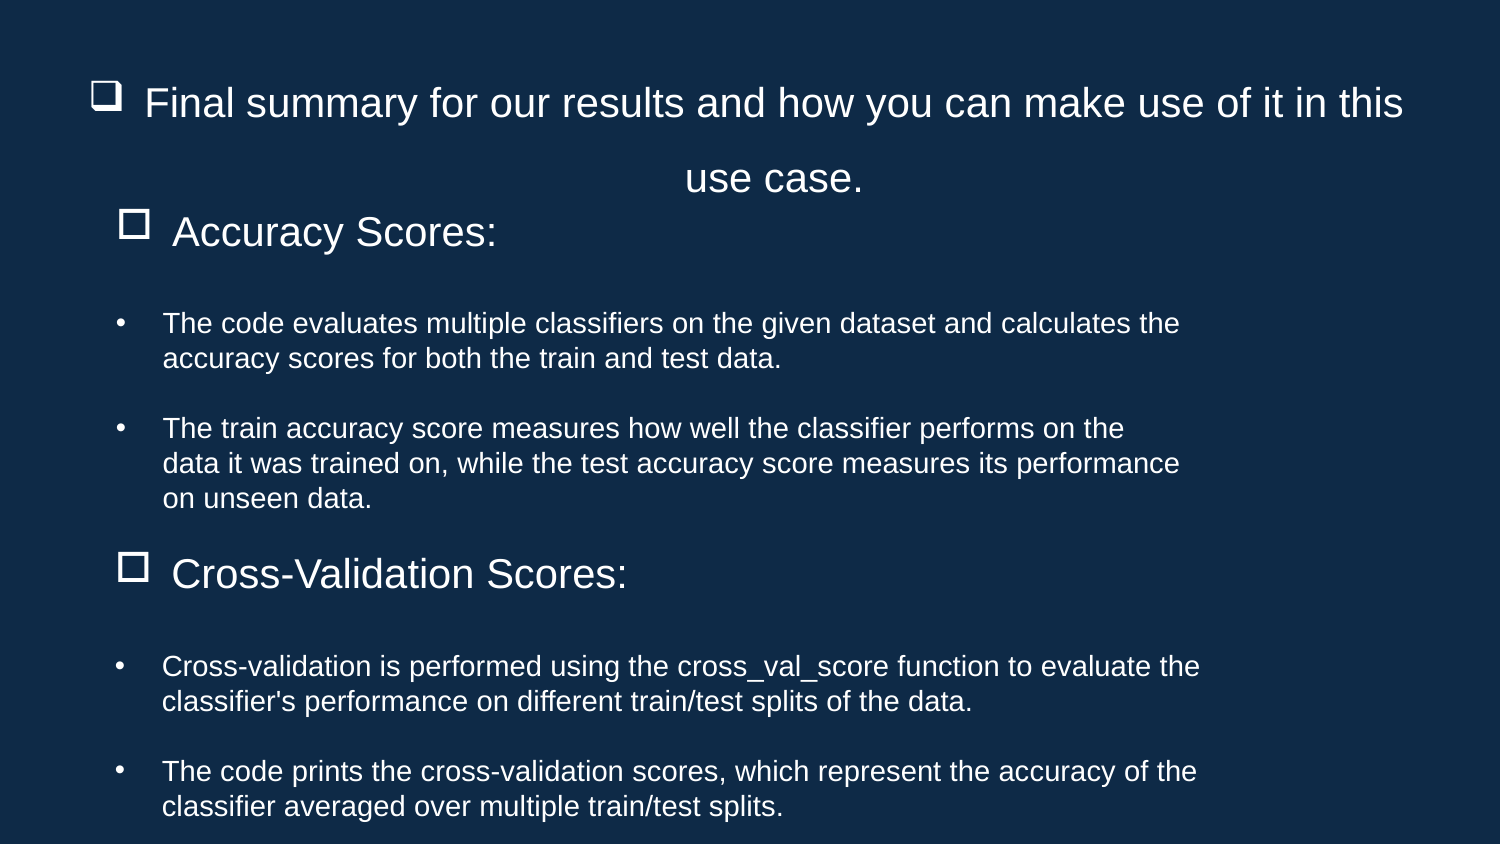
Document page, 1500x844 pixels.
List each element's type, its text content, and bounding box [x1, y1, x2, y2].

text_box Accuracy Scores: The code evaluates multiple classifiers on the given dataset and calculates the accuracy scores for both the train and test data. The train accuracy score measures how well the classifier performs on the data it was trained on, while the test accuracy score measures its performance on unseen data. [101, 197, 1199, 522]
text_box Cross-Validation Scores: Cross-validation is performed using the cross_val_score function to evaluate the classifier's performance on different train/test splits of the data. The code prints the cross-validation scores, which represent the accuracy of the classifier averaged over multiple train/test splits. [100, 539, 1284, 830]
text_box Final summary for our results and how you can make use of it in this use case. [29, 43, 1439, 209]
